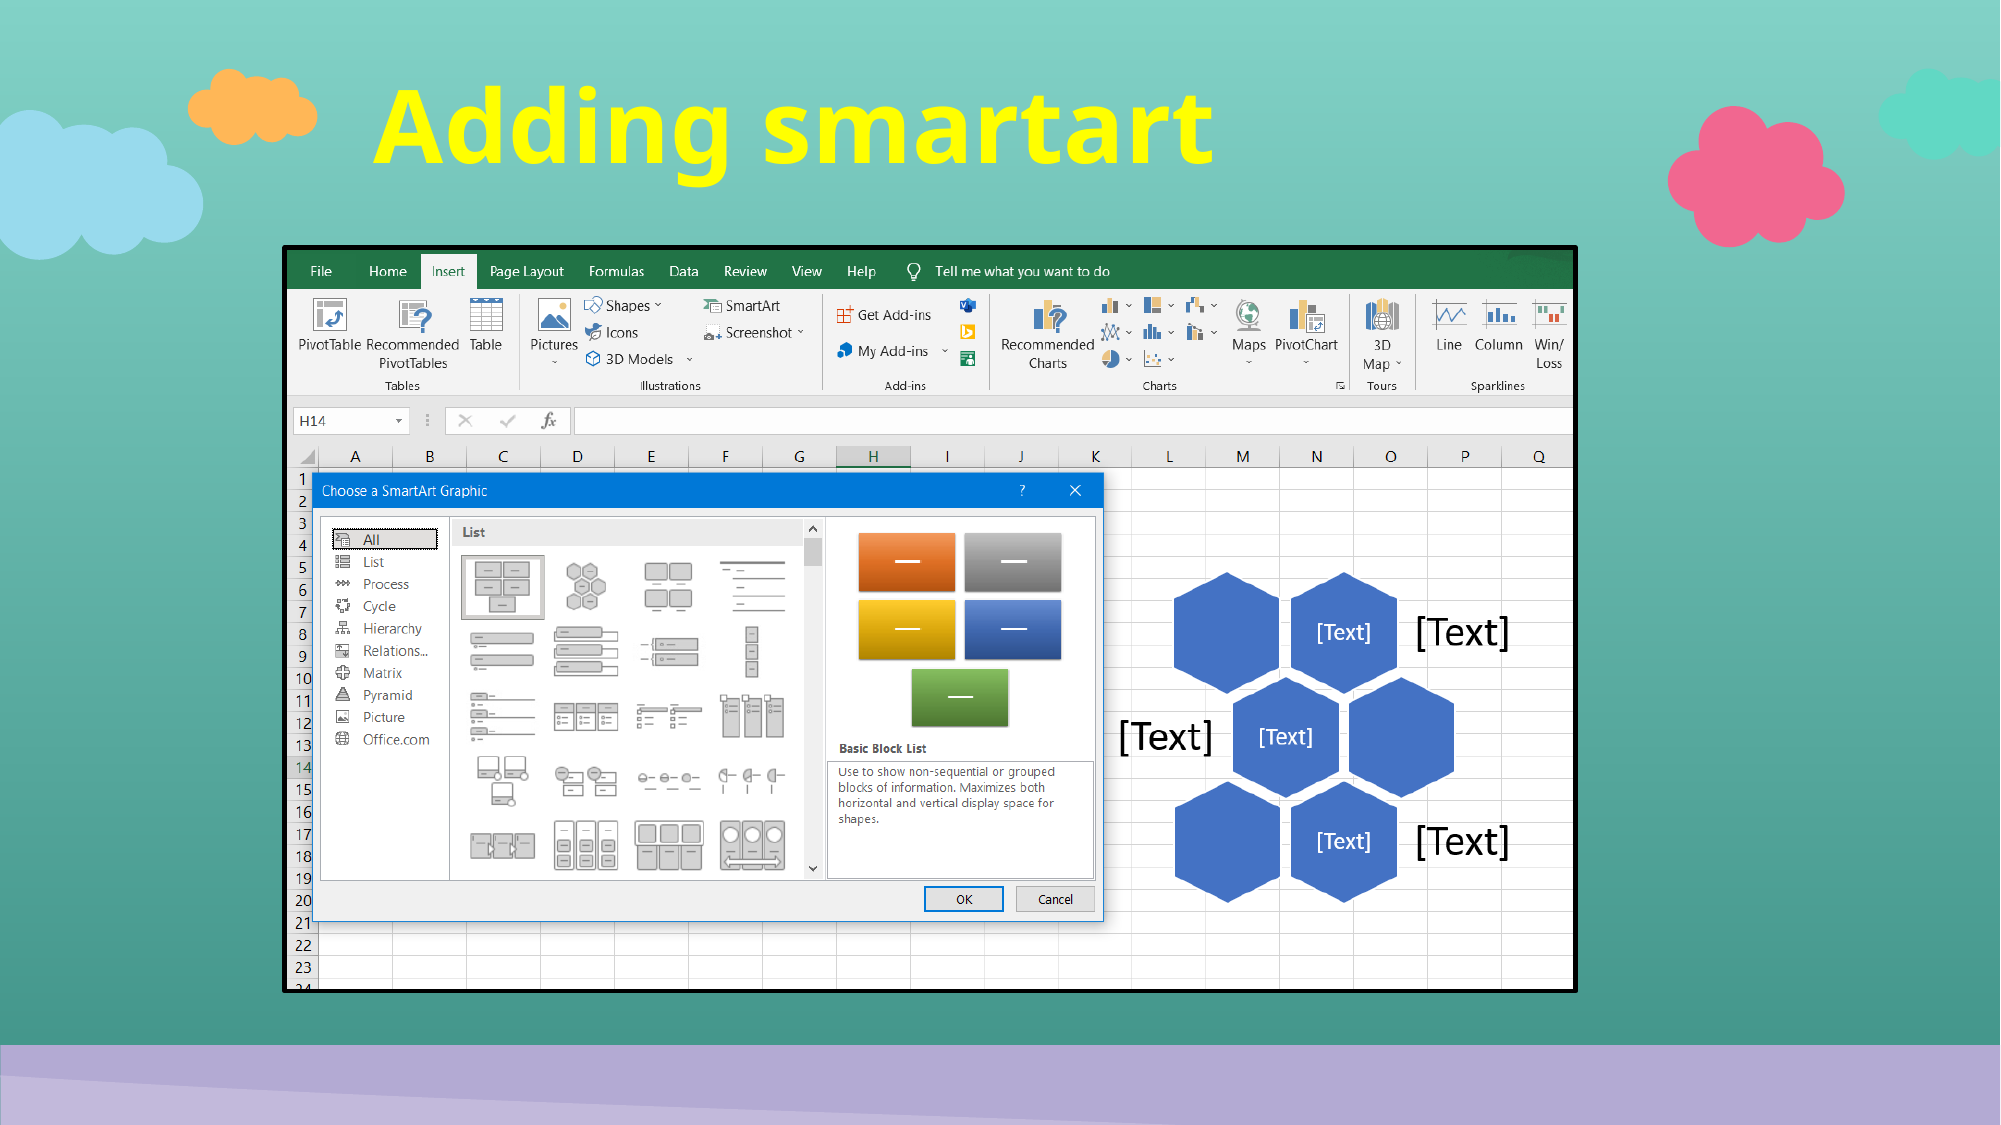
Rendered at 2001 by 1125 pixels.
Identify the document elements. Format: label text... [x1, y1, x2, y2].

picture [286, 249, 1574, 989]
title Adding smartart [358, 67, 2000, 194]
